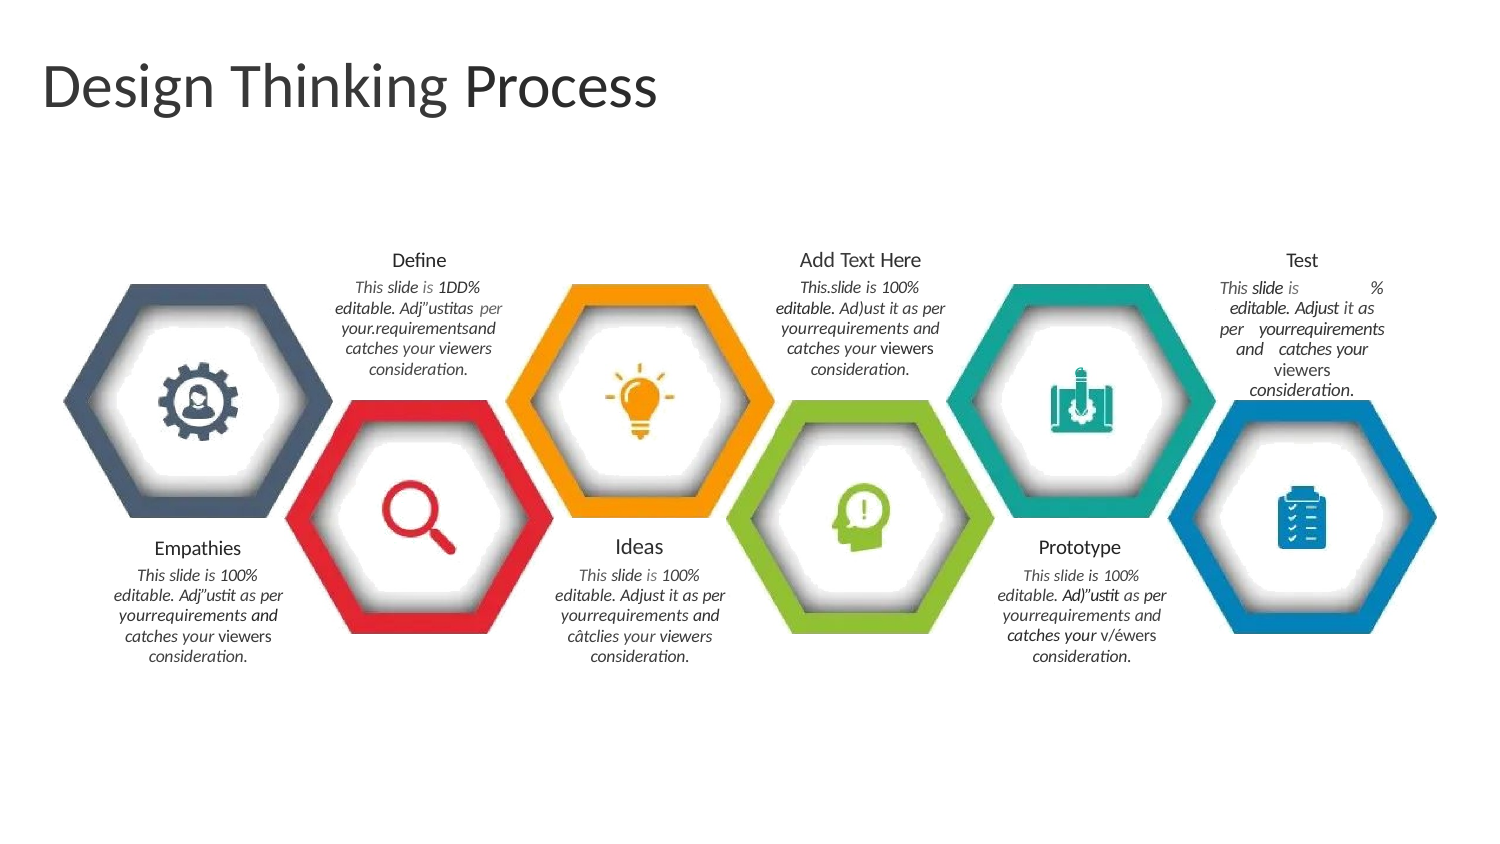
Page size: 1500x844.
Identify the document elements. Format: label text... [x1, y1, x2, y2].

title Design Thinking Process [40, 41, 1460, 185]
text_box Define This slide is 1DD% editable. Adj”ustitas per your.requirementsand catches your viewers consideration. [331, 237, 506, 380]
picture [62, 284, 1437, 635]
text_box Prototype This slide is 100% editable. Ad)”ustit as per yourrequirements and catches your v/éwers consideration. [994, 527, 1169, 667]
text_box Test This slide is % editable. Adjust it as per yourrequirements and catches your viewers consideration. [1214, 239, 1389, 399]
text_box Ideas This slide is 100% editable. Adjust it as per yourrequirements and câtclies your viewers consideration. [552, 527, 727, 667]
text_box Empathies This slide is 100% editable. Adj”ustit as per yourrequirements and catches your viewers consideration. [110, 527, 285, 667]
text_box Add Text Here This.slide is 100% editable. Ad)ust it as per yourrequirements and catches your viewers consideration. [772, 236, 947, 380]
